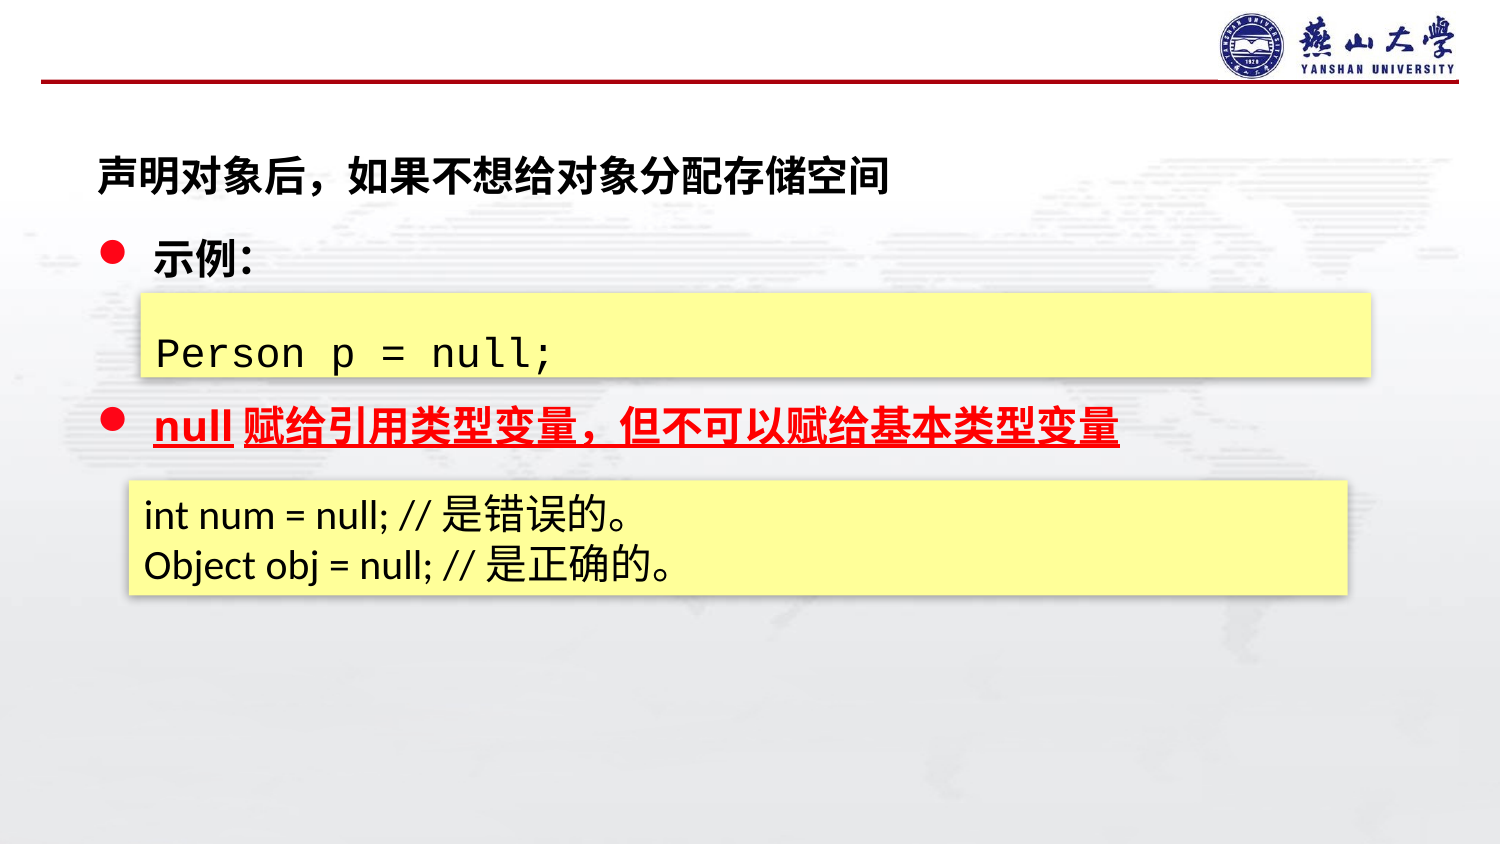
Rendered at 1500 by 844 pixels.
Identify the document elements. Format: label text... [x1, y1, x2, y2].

list Person p = null; [140, 292, 1372, 378]
list 声明对象后，如果不想给对象分配存储空间 示例： null赋给引用类型变量，但不可以赋给基本类型变量 [81, 116, 1430, 821]
picture [0, 1, 1500, 844]
text_box int num = null; //是错误的。 Object obj = null; //是正确的。 [128, 480, 1348, 596]
